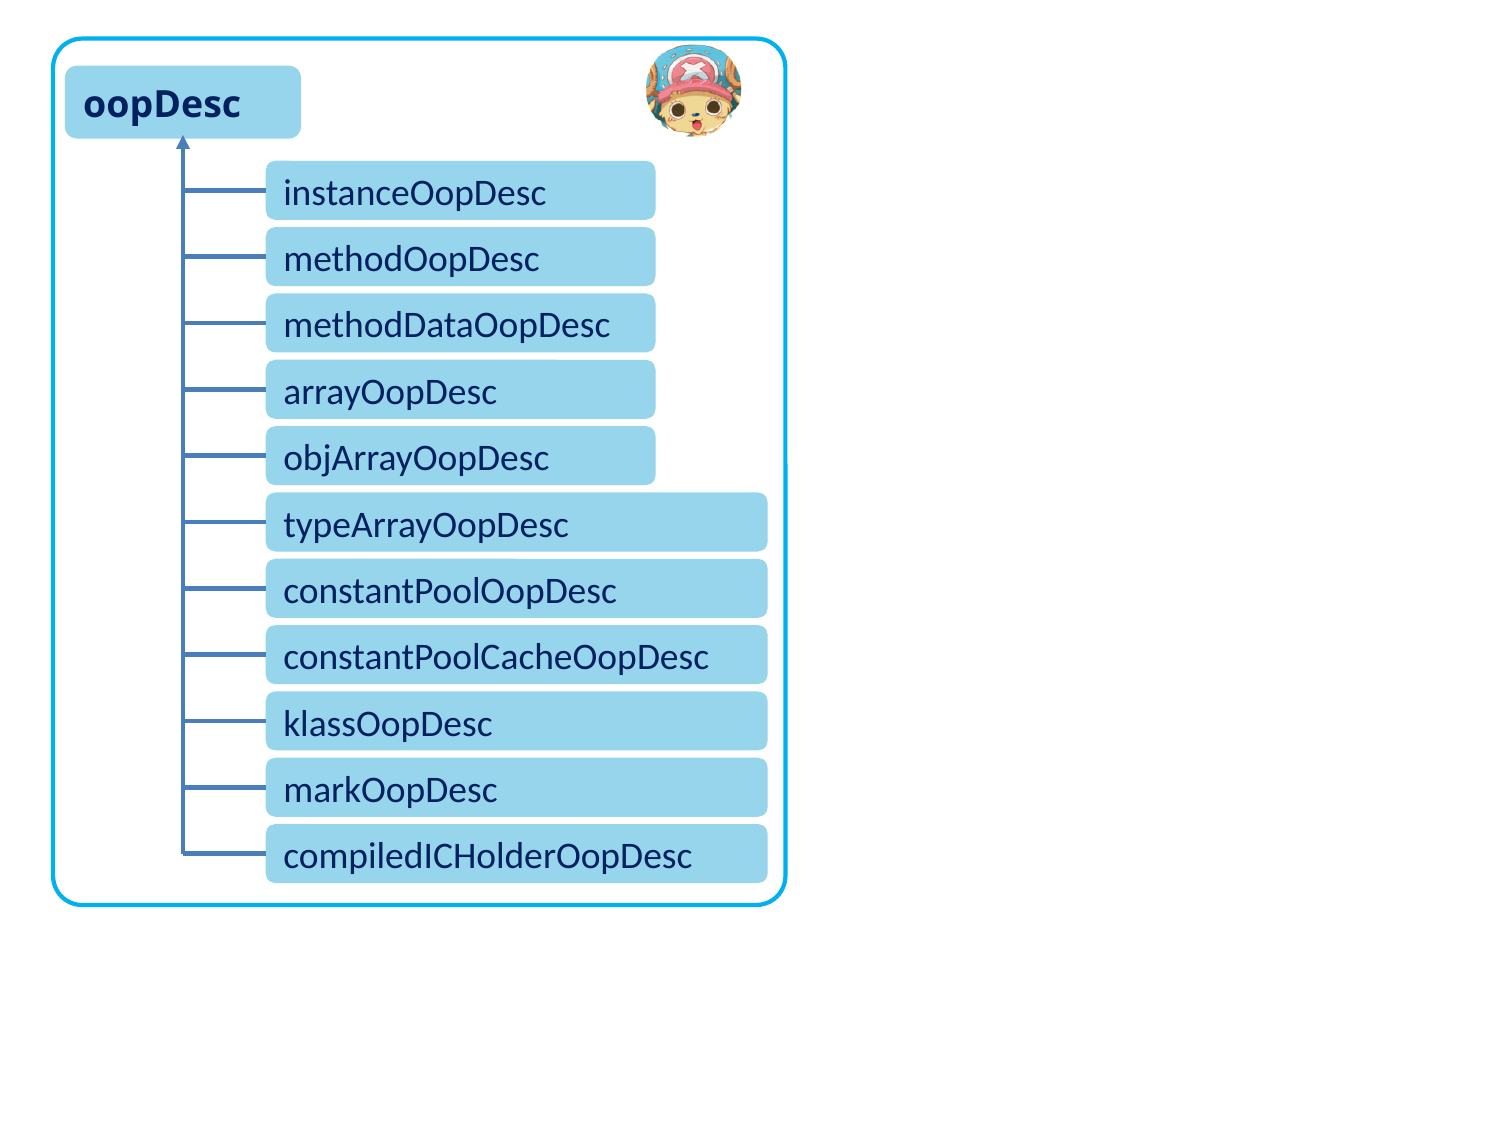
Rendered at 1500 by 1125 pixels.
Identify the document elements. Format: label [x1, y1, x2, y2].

text_box [52, 38, 786, 906]
